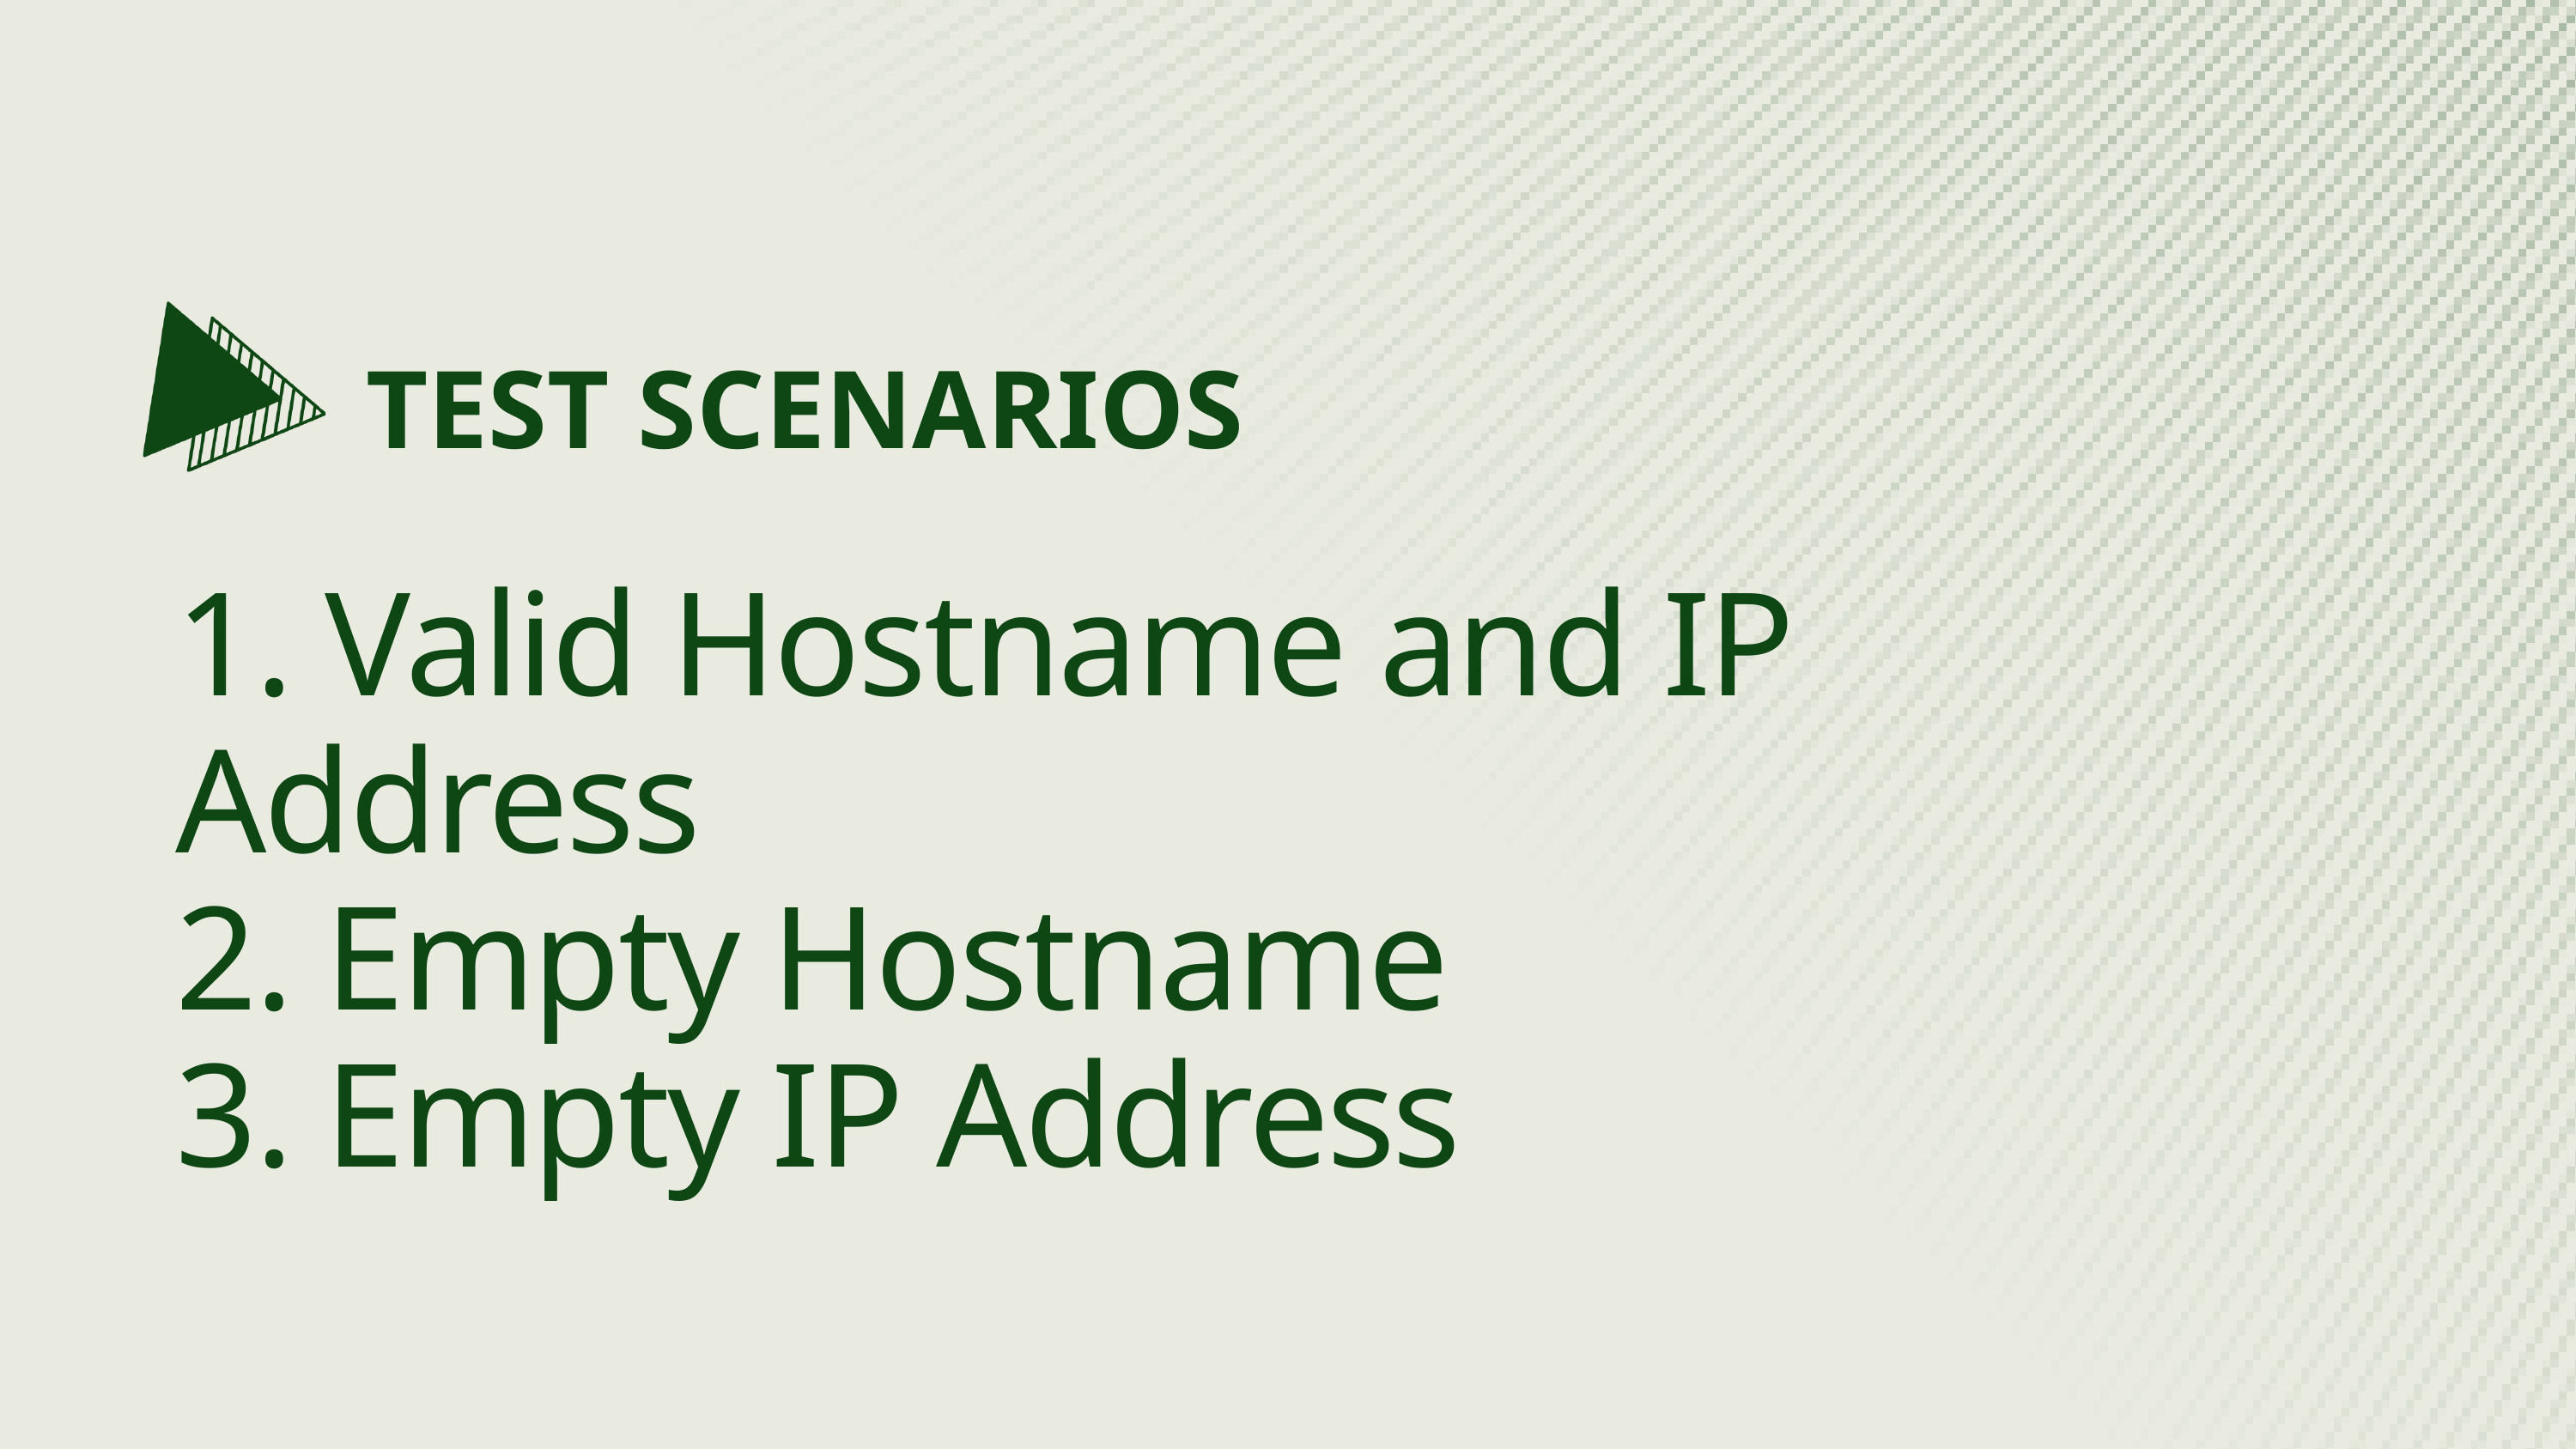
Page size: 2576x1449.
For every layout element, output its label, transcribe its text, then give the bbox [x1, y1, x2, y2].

text_box [143, 301, 326, 472]
text_box TEST SCENARIOS [366, 341, 1427, 470]
text_box [234, 0, 2576, 1449]
text_box 1. Valid Hostname and IP Address 2. Empty Hostname 3. Empty IP Address [175, 566, 234, 1197]
